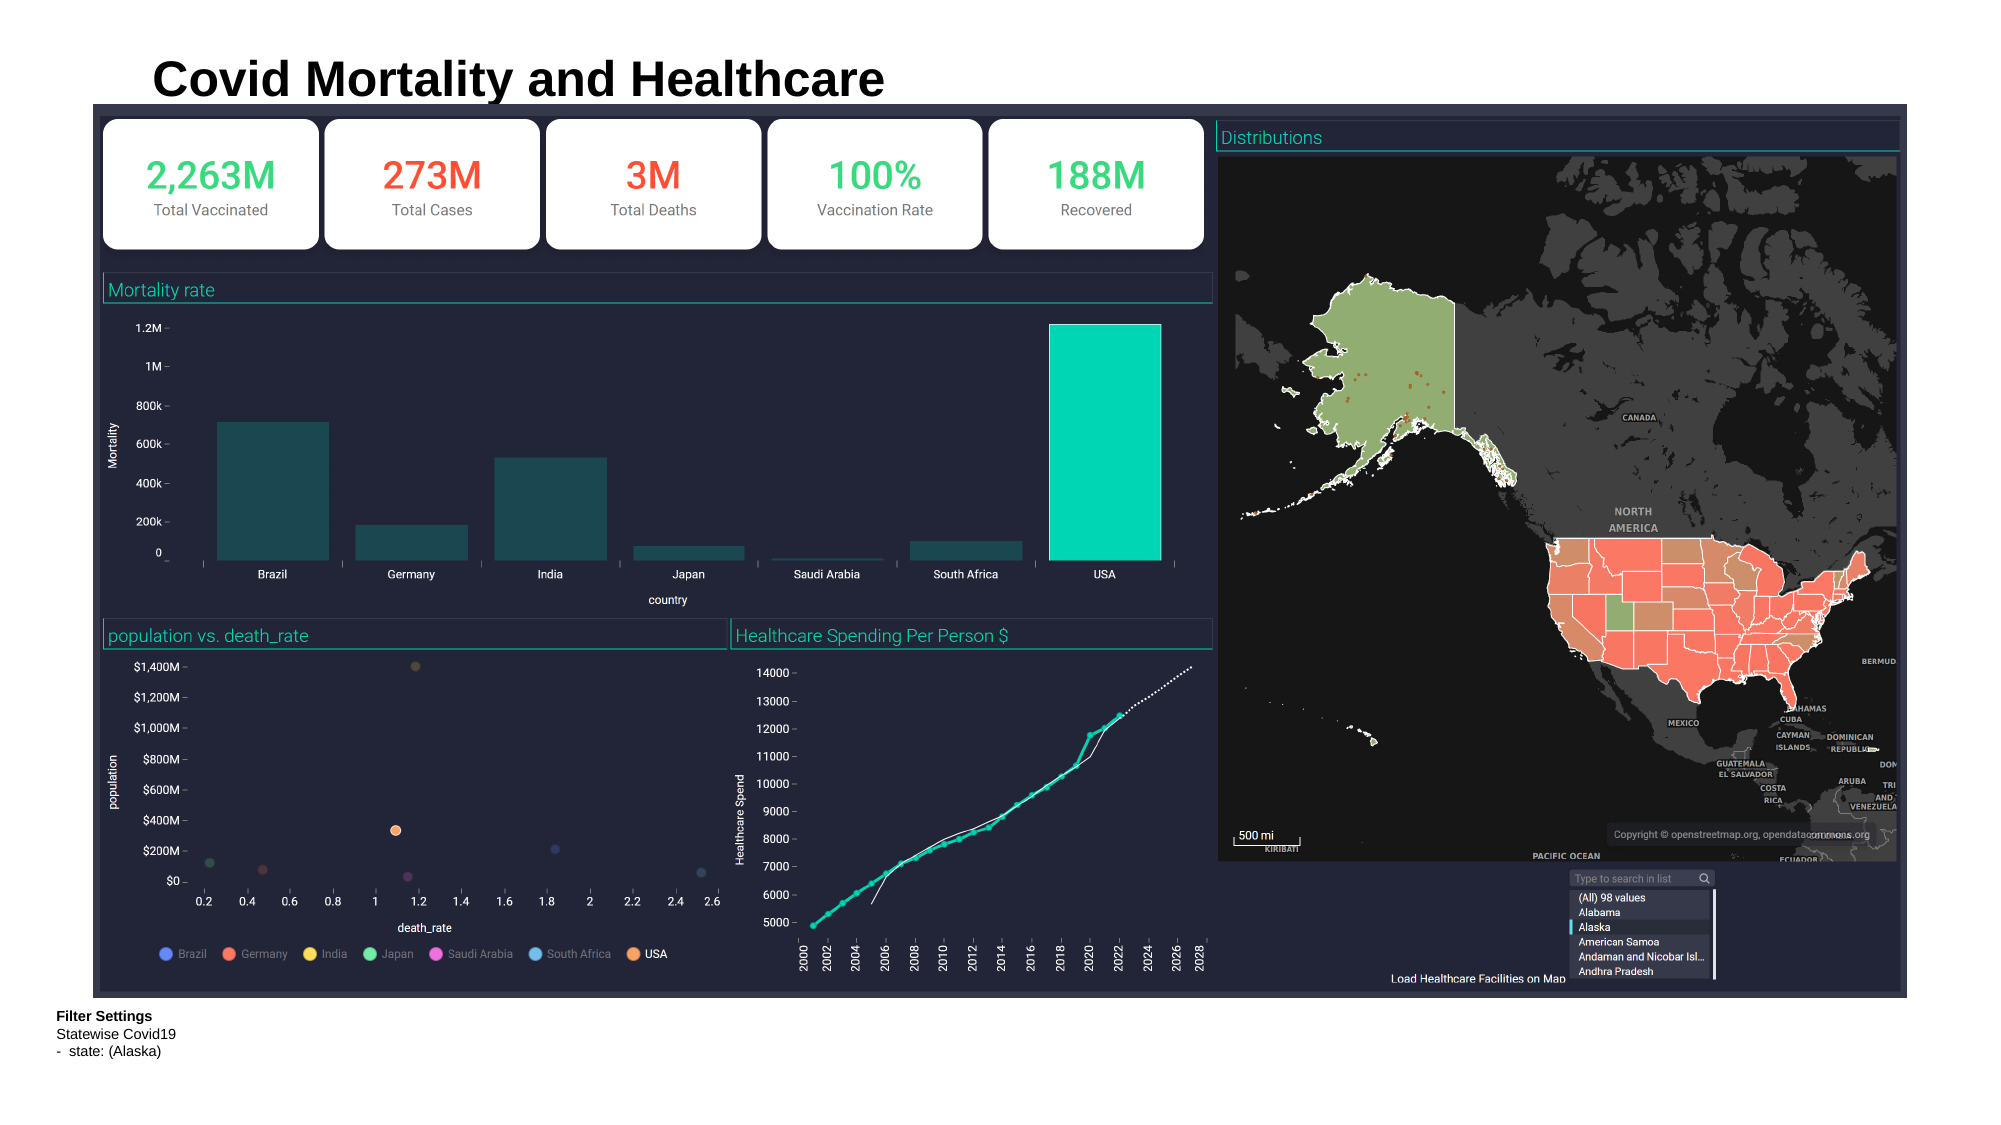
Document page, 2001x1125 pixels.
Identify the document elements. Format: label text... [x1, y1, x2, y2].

picture [93, 103, 1907, 999]
title Covid Mortality and Healthcare [137, 59, 1863, 102]
text_box Filter Settings Statewise Covid19 - state: (Alaska) [41, 999, 1959, 1068]
